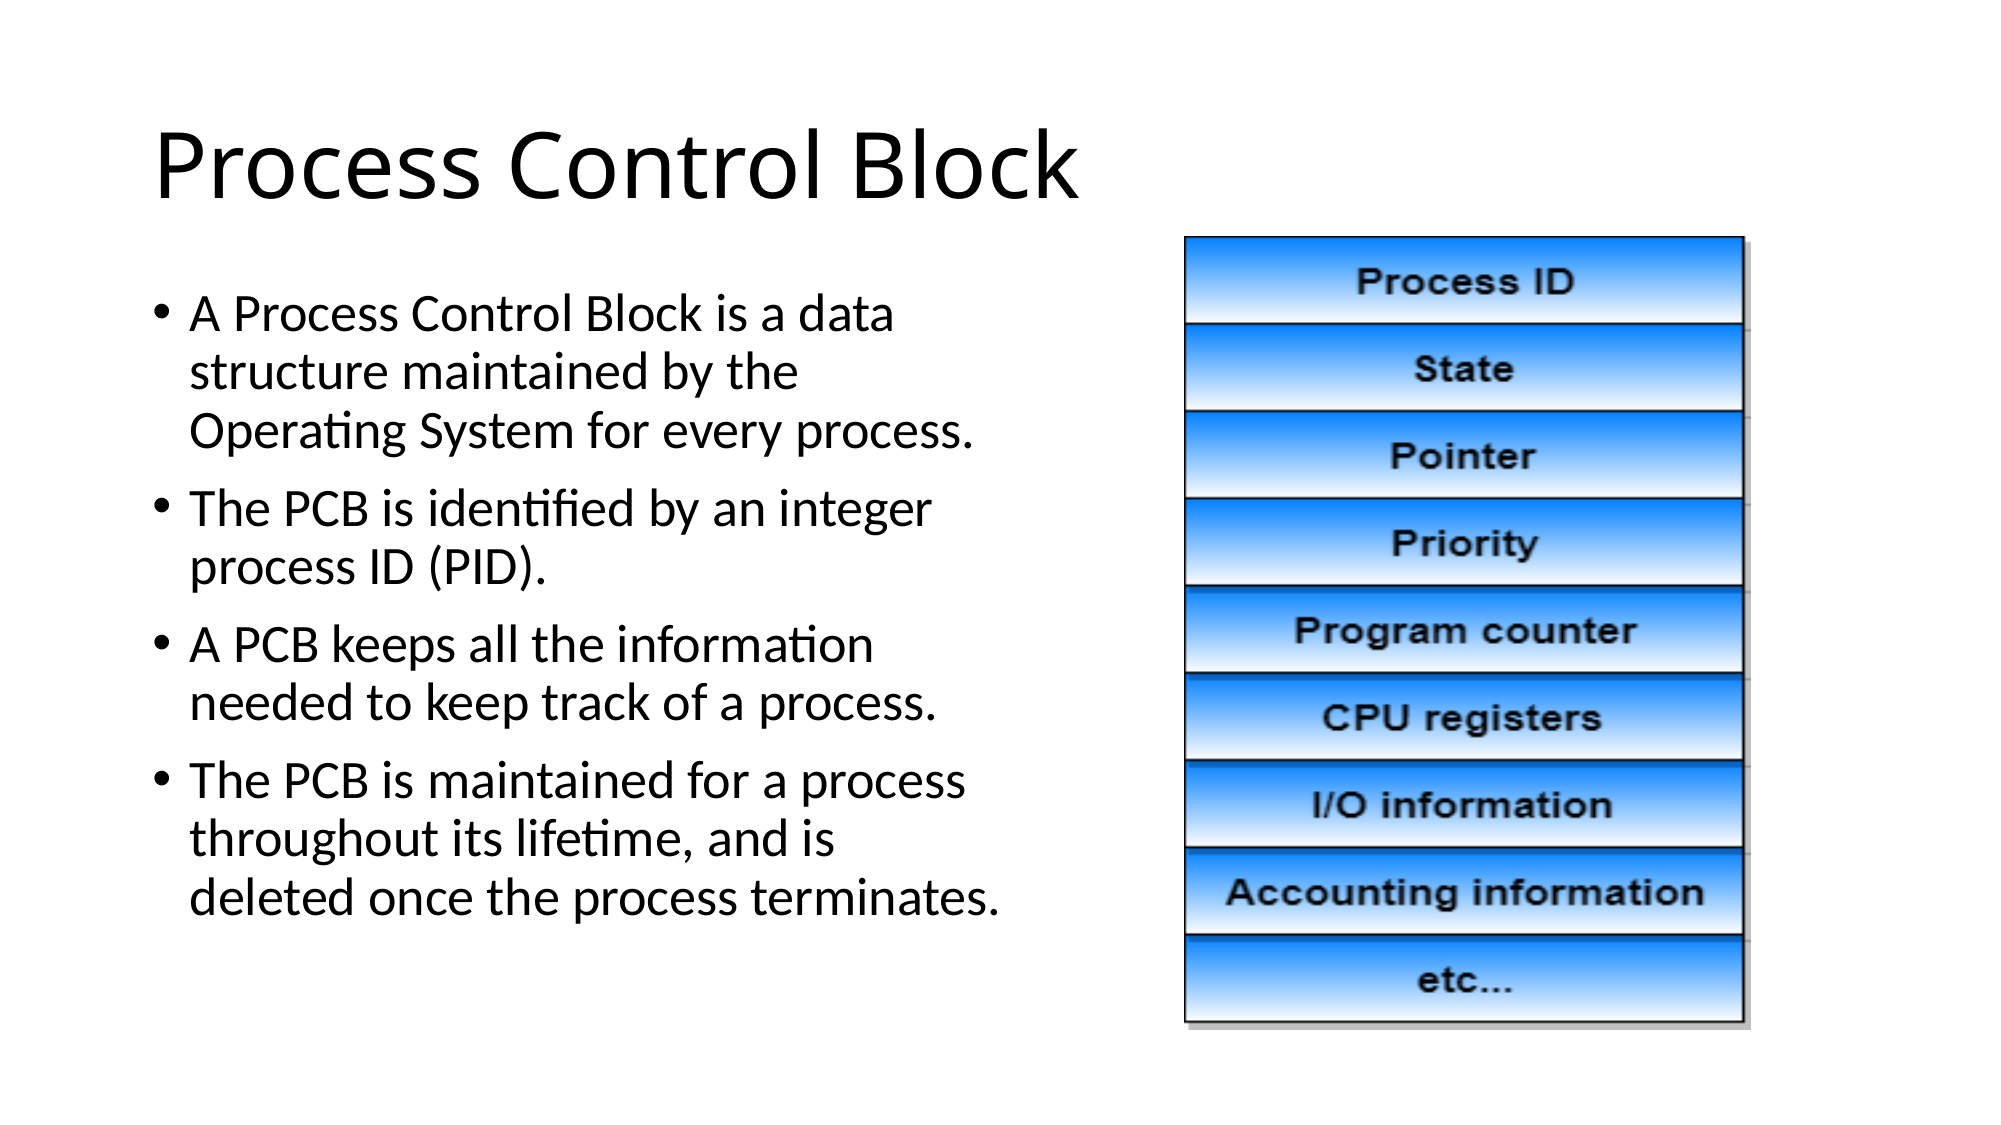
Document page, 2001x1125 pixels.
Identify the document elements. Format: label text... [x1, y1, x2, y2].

list A Process Control Block is a data structure maintained by the Operating System for every process. The PCB is identified by an integer process ID (PID). A PCB keeps all the information needed to keep track of a process. The PCB is maintained for a process throughout its lifetime, and is deleted once the process terminates. [137, 277, 1030, 1014]
picture [1184, 236, 1751, 1030]
title Process Control Block [137, 59, 1863, 278]
